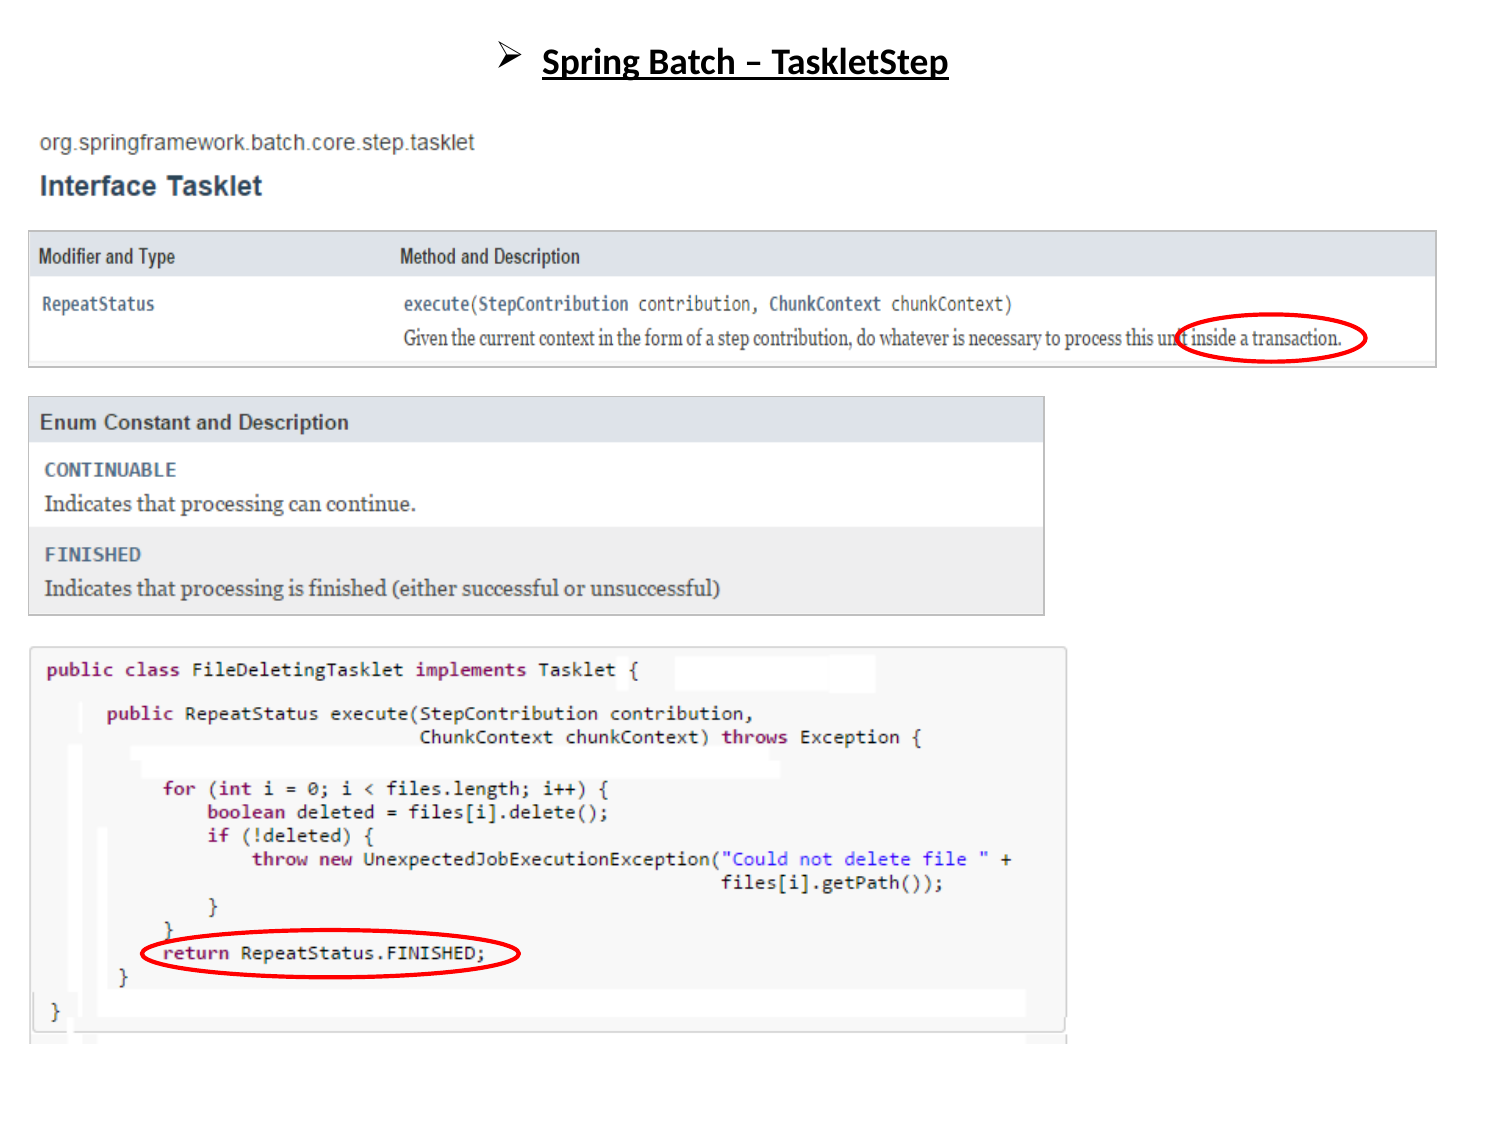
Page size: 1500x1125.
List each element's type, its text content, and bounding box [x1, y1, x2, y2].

text_box Spring Batch – TaskletStep [480, 29, 965, 90]
picture [29, 396, 1044, 615]
picture [29, 125, 504, 215]
picture [28, 644, 1070, 1044]
picture [29, 231, 1436, 367]
